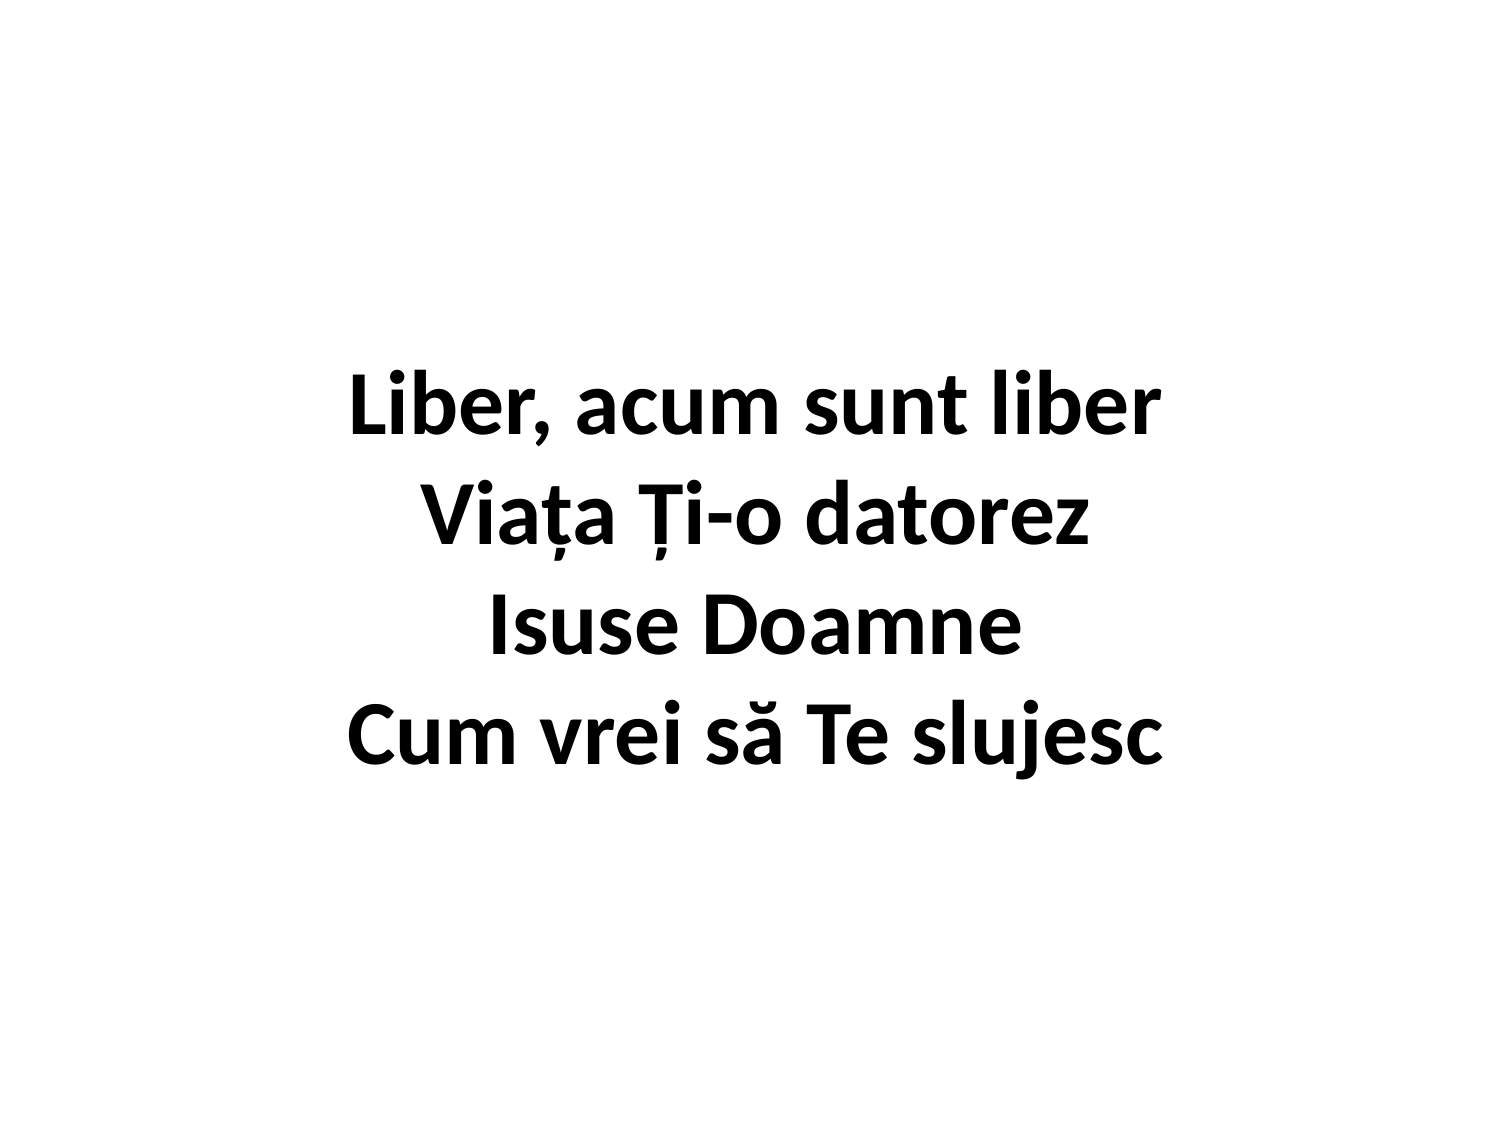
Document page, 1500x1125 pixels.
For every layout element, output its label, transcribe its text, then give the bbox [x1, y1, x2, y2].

title Liber, acum sunt liber Viața Ți-o datorez Isuse Doamne Cum vrei să Te slujesc [70, 70, 1442, 1055]
